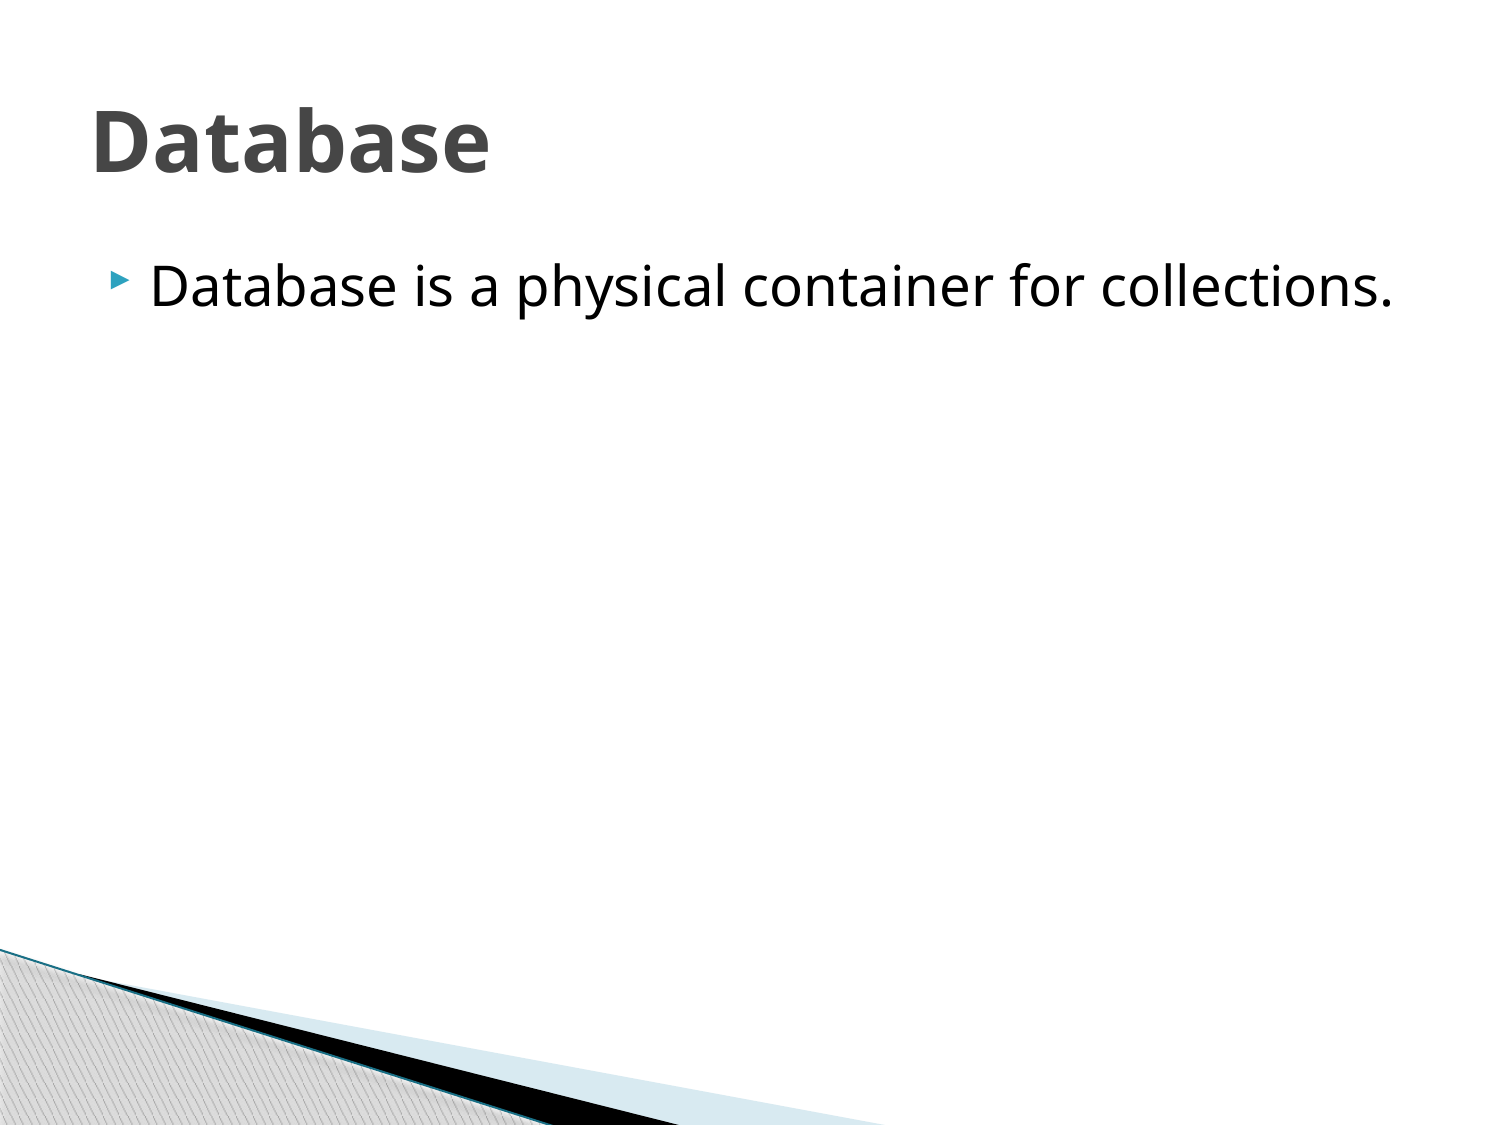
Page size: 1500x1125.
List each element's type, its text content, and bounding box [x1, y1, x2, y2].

title Database [75, 45, 1425, 233]
list Database is a physical container for collections. [75, 243, 1425, 986]
